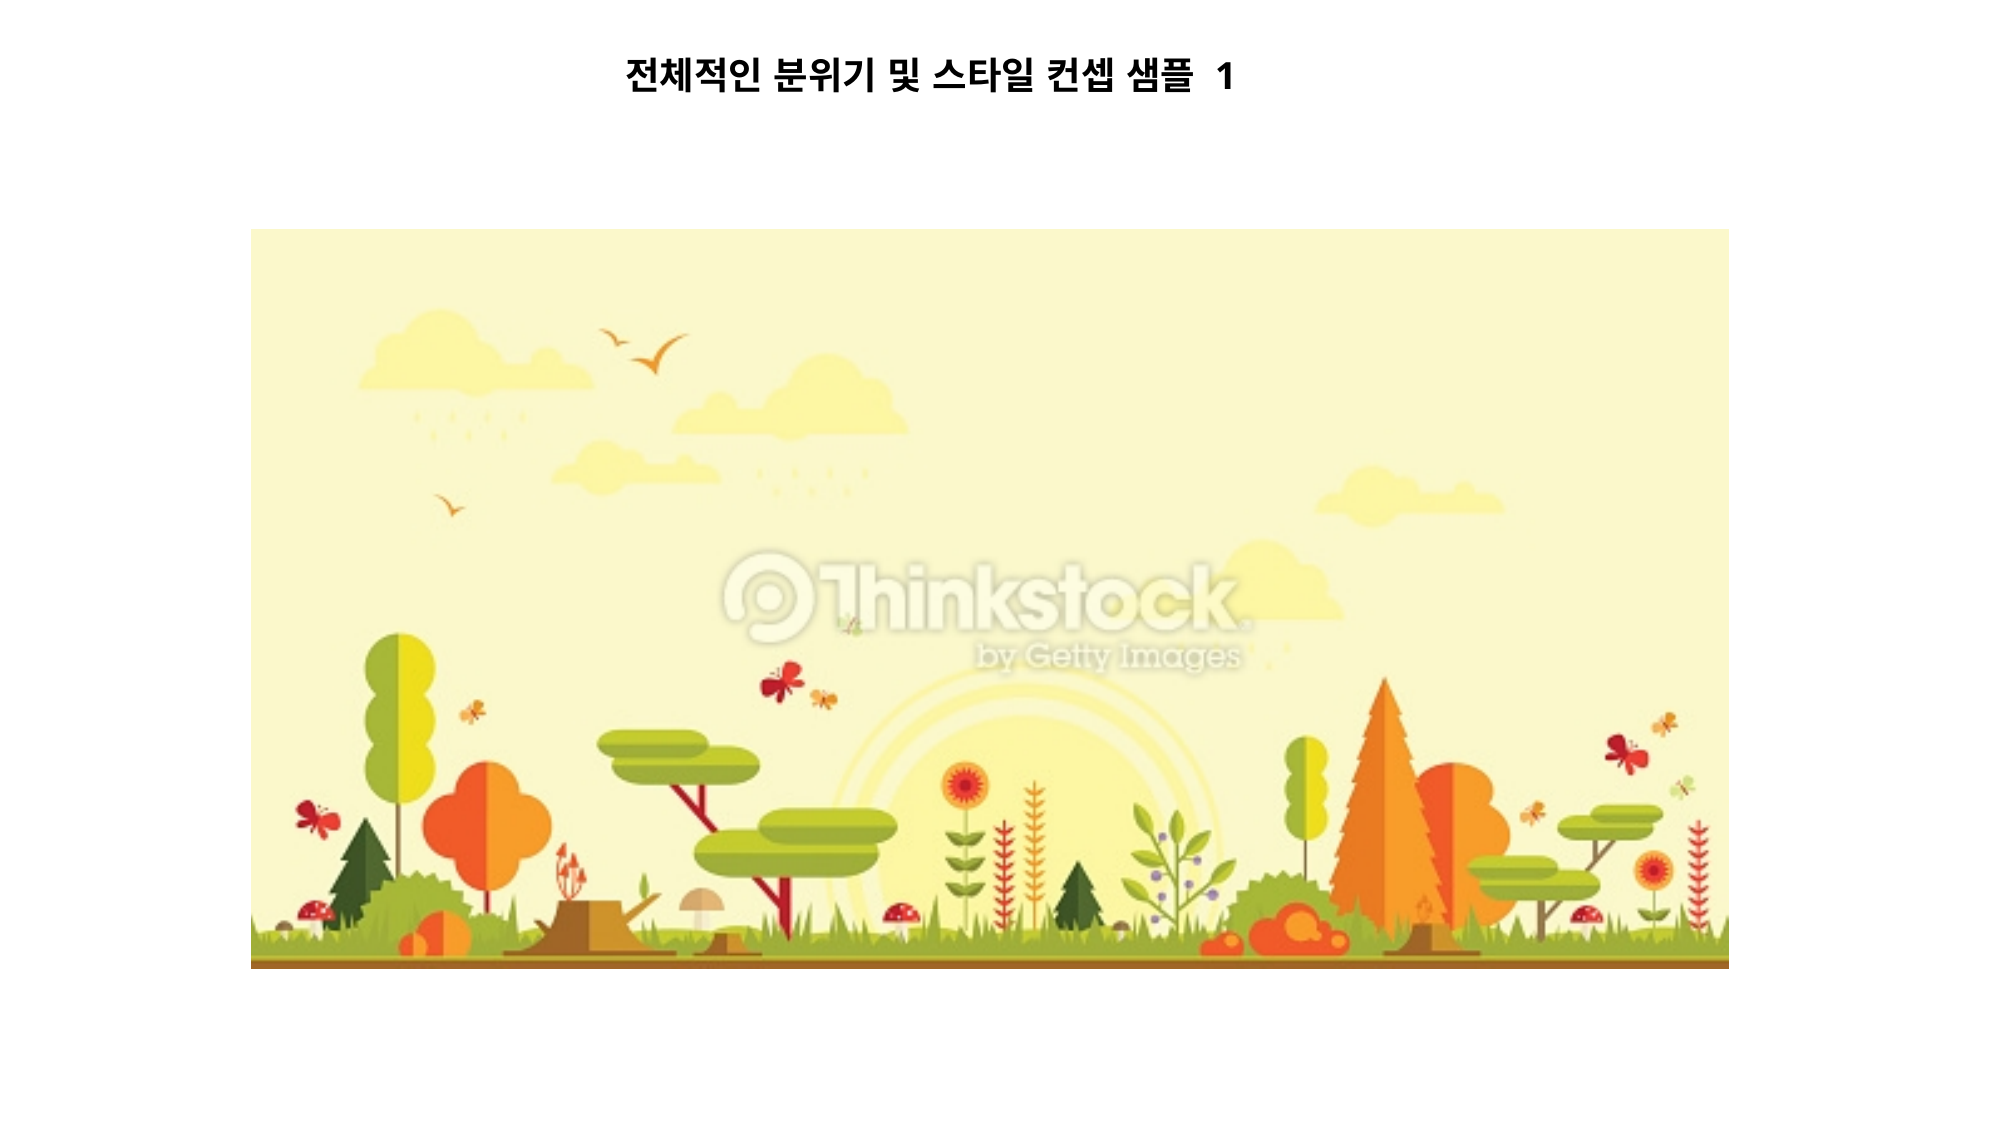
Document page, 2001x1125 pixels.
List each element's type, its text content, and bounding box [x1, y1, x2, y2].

picture [251, 229, 1729, 969]
text_box 전체적인 분위기 및 스타일 컨셉 샘플 1 [133, 44, 1729, 105]
